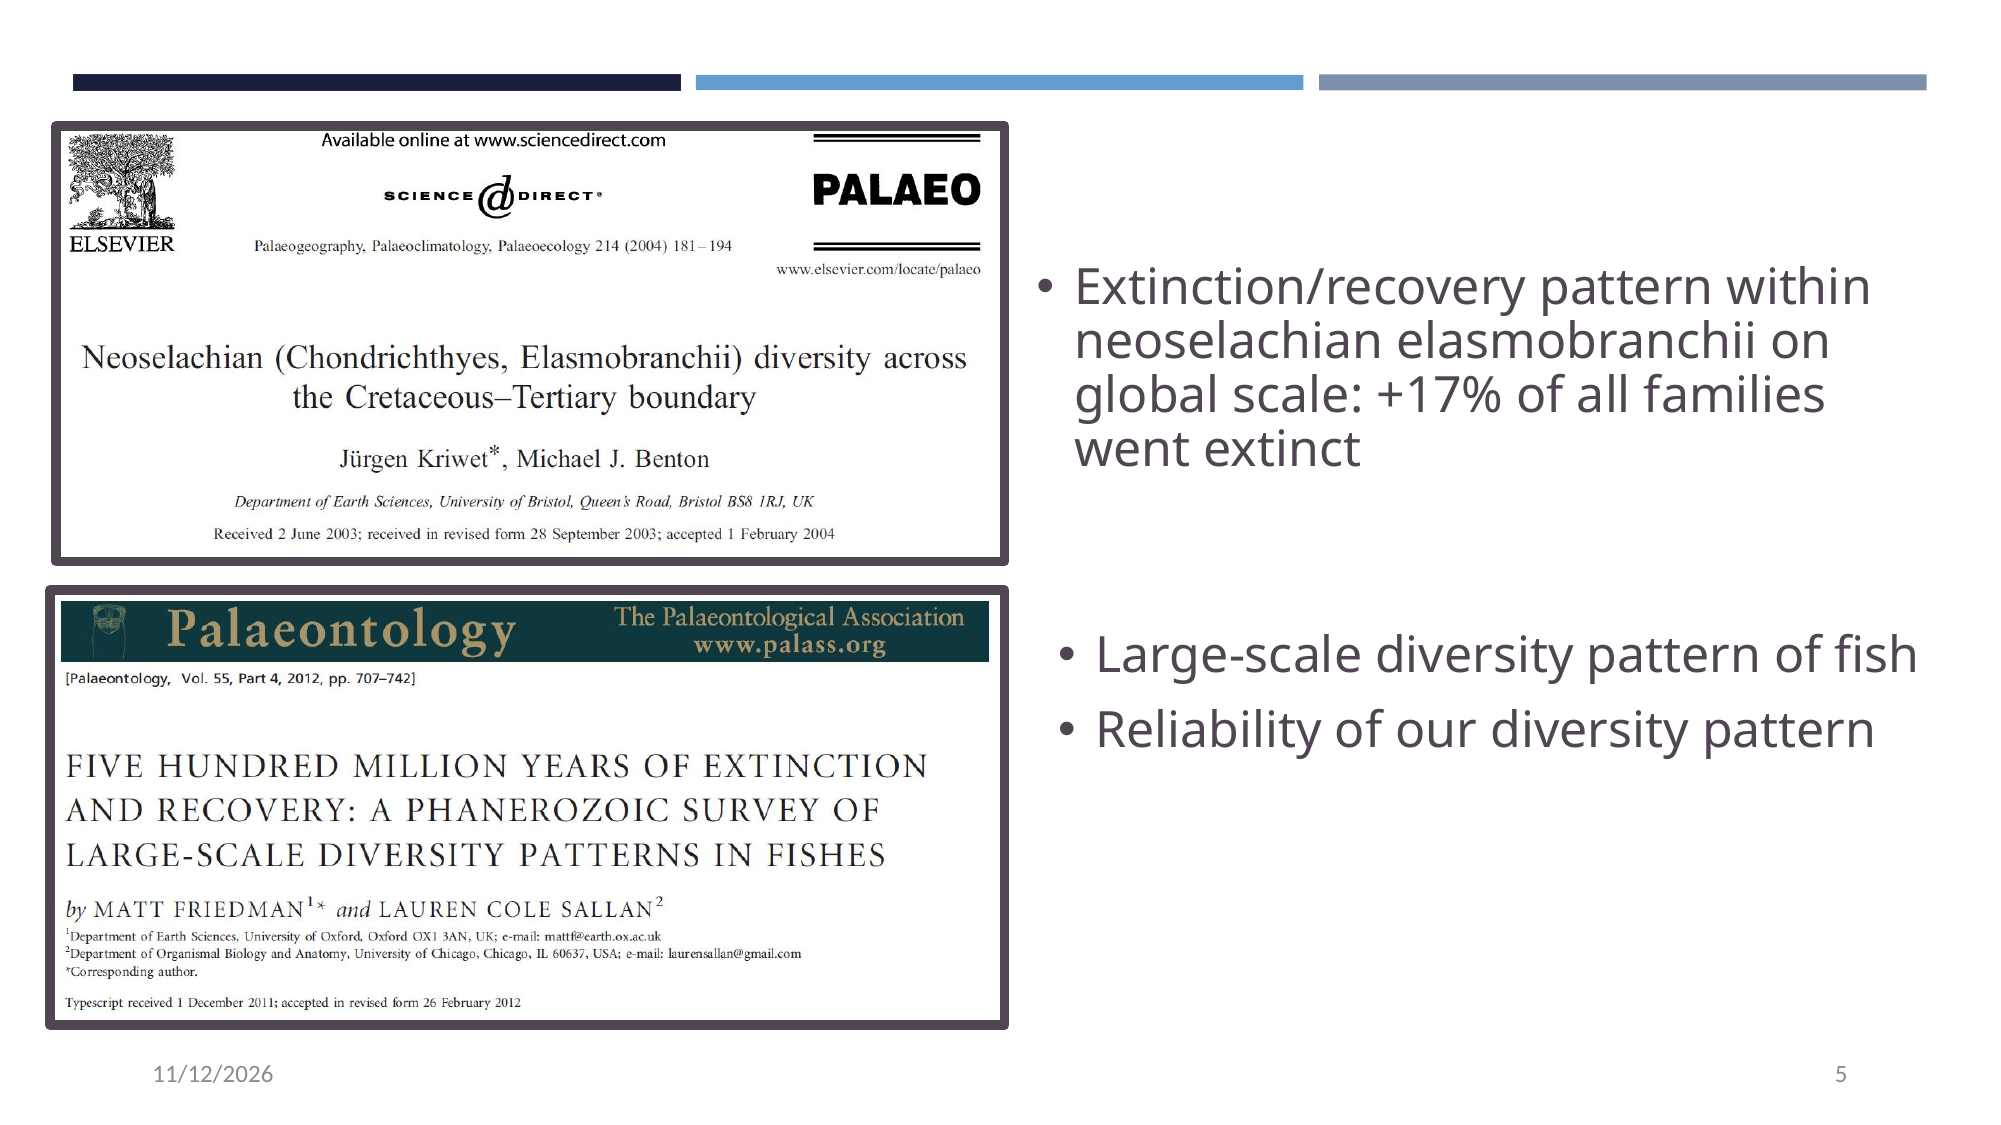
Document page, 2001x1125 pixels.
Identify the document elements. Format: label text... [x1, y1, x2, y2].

picture [54, 594, 1000, 1021]
text_box Extinction/recovery pattern within neoselachian elasmobranchii on global scale: +17% of all families went extinct [1021, 254, 1967, 758]
text_box Large-scale diversity pattern of fish Reliability of our diversity pattern [1043, 621, 1989, 1125]
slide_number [137, 1042, 588, 1103]
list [60, 130, 1000, 557]
